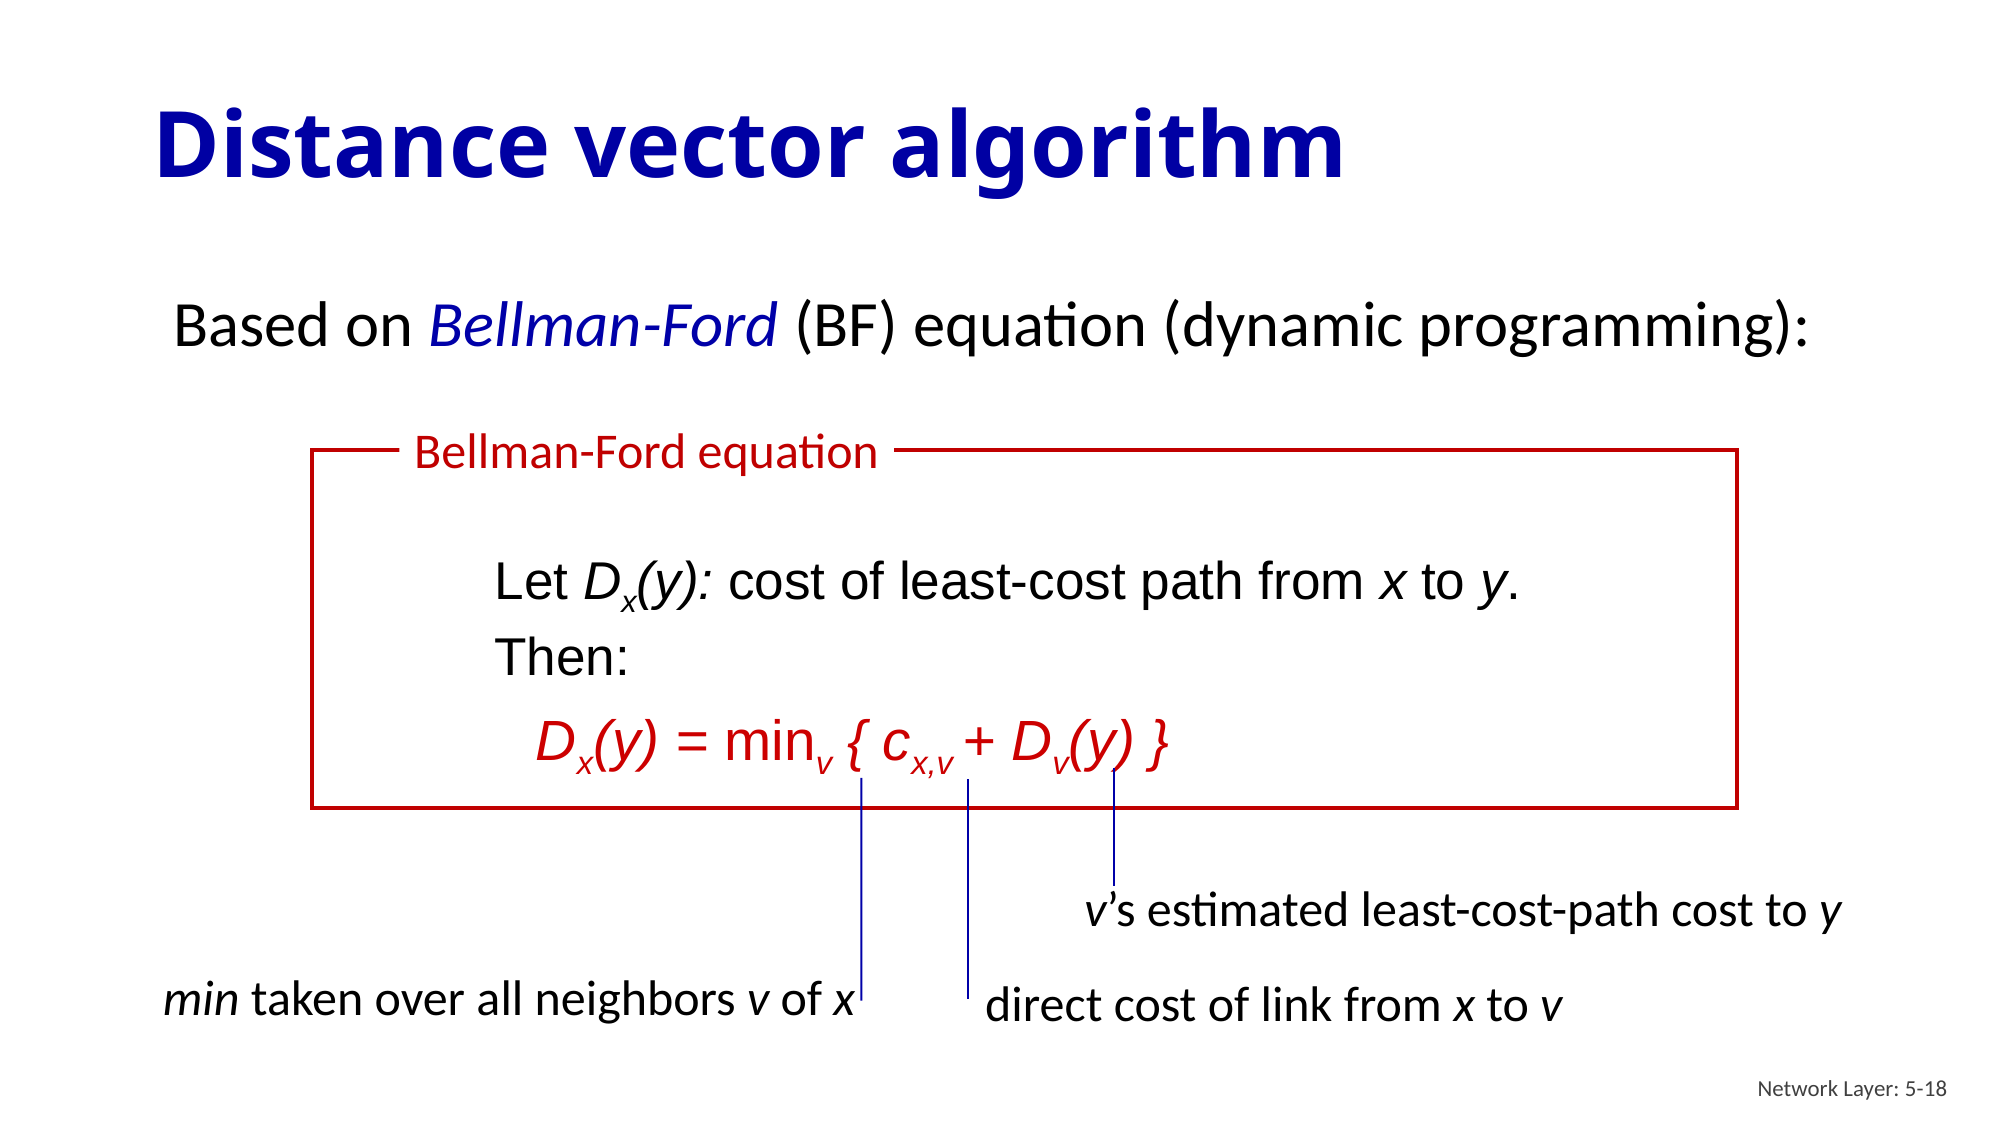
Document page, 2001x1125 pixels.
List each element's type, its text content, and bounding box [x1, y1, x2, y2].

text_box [312, 411, 1765, 864]
slide_number Network Layer: 5-18 [1512, 1056, 1963, 1117]
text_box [144, 777, 874, 1034]
list Based on Bellman-Ford (BF) equation (dynamic programming): [137, 282, 1912, 368]
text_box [1064, 768, 1862, 945]
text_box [967, 779, 1581, 1040]
title Distance vector algorithm [137, 74, 1863, 221]
